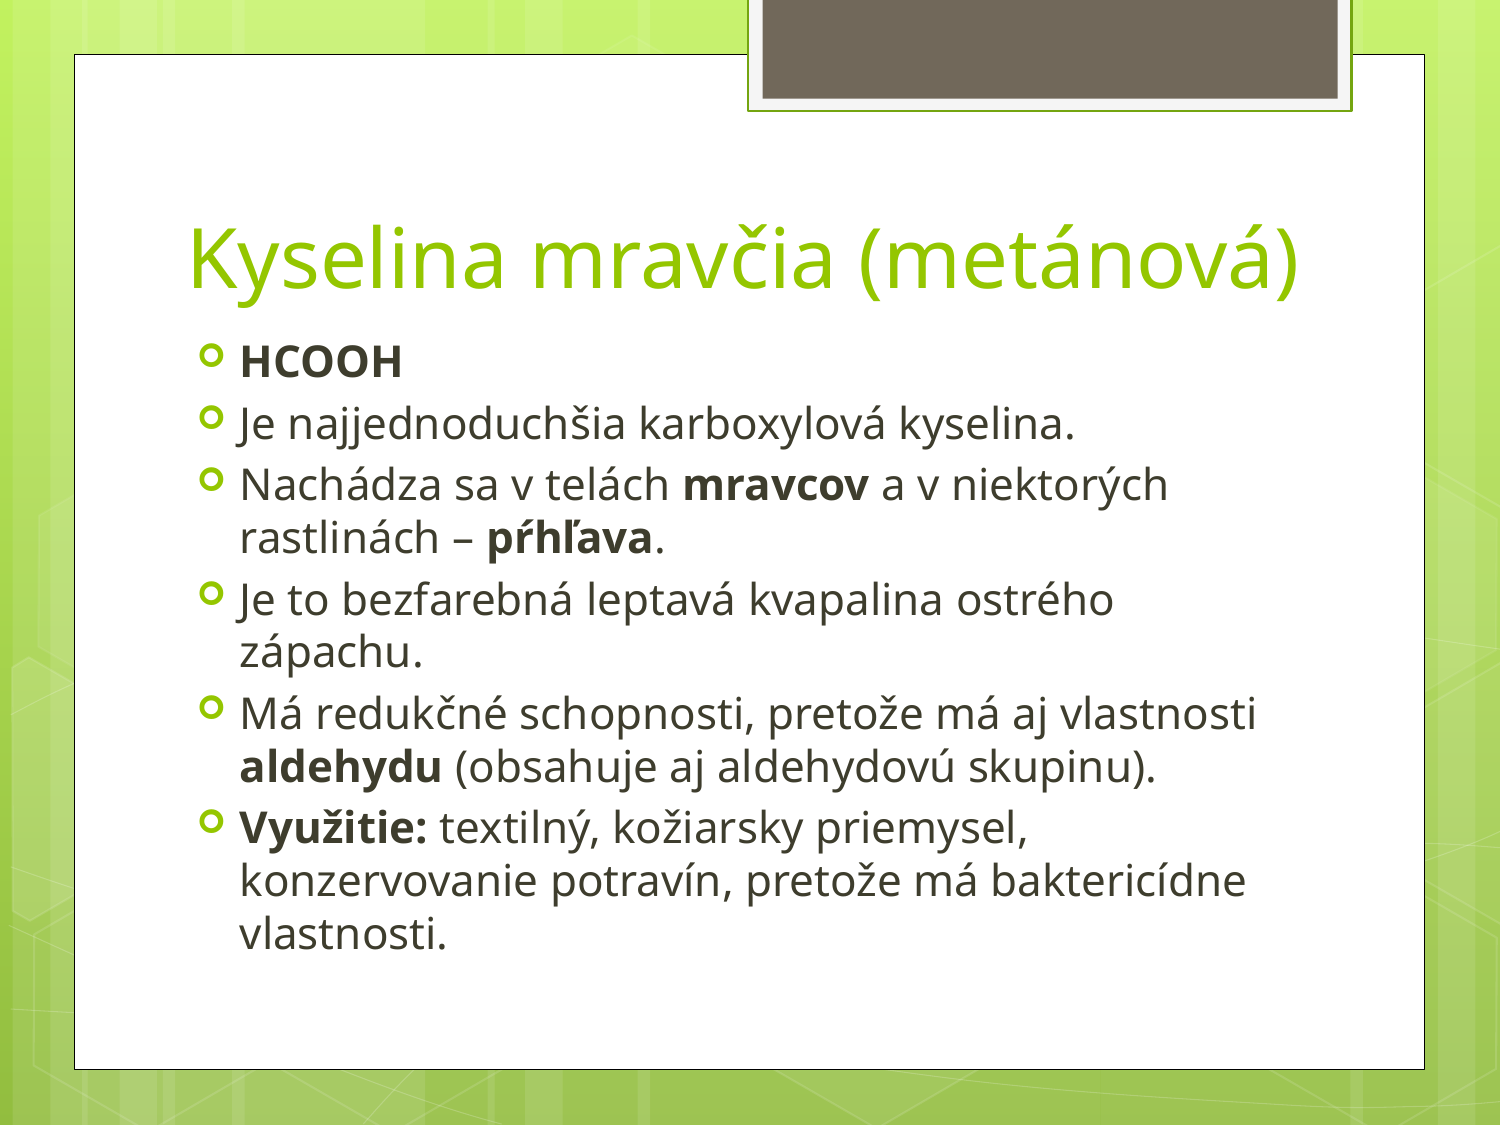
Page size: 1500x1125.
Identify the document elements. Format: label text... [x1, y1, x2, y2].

title Kyselina mravčia (metánová) [171, 125, 1324, 313]
list HCOOH Je najjednoduchšia karboxylová kyselina. Nachádza sa v telách mravcov a v niektorých rastlinách – pŕhľava. Je to bezfarebná leptavá kvapalina ostrého zápachu. Má redukčné schopnosti, pretože má aj vlastnosti aldehydu (obsahuje aj aldehydovú skupinu). Využitie: textilný, kožiarsky priemysel, konzervovanie potravín, pretože má baktericídne vlastnosti. [171, 326, 1283, 1000]
